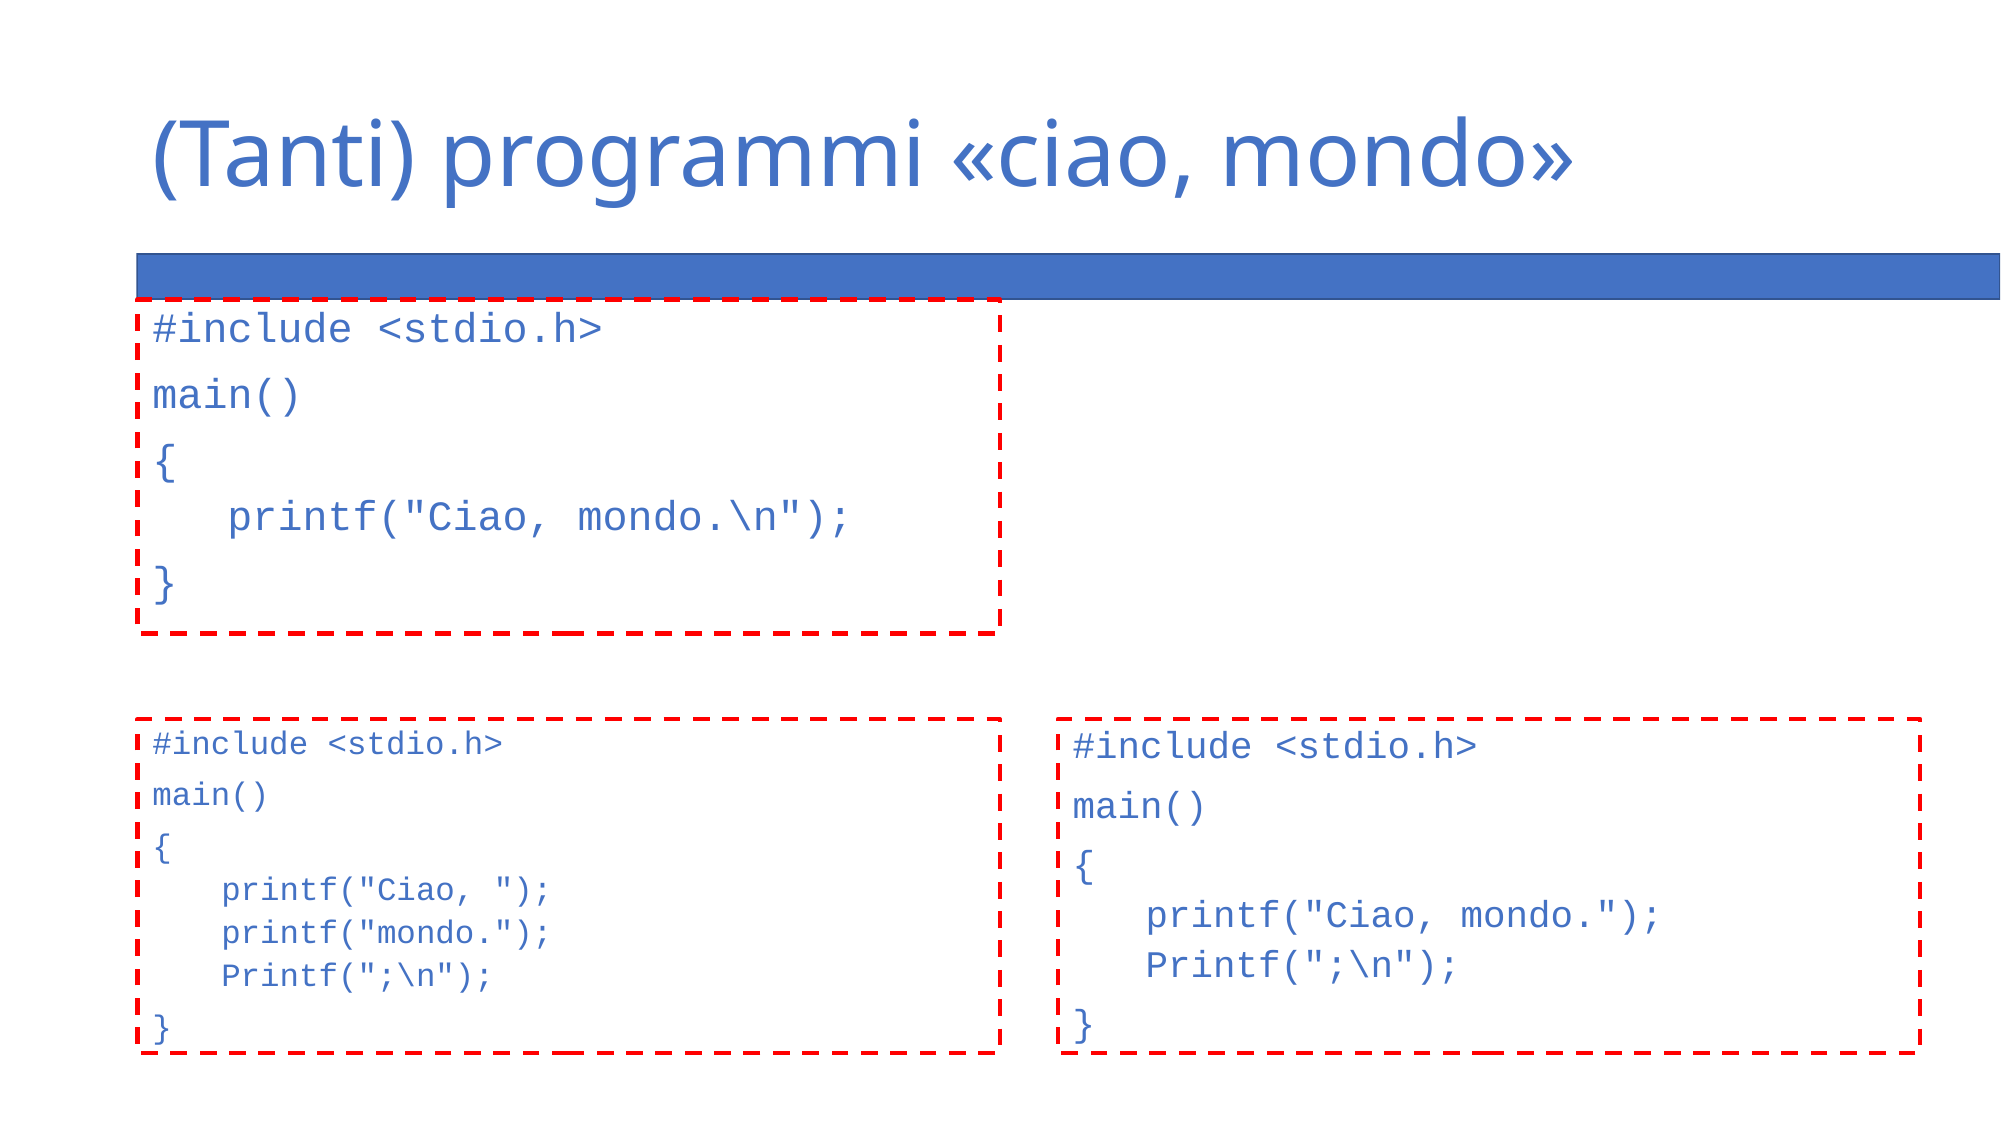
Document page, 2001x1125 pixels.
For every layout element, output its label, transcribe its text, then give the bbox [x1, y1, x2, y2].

text_box #include <stdio.h> main() { printf("Ciao, mondo."); Printf(";\n"); } [1057, 719, 1921, 1054]
list #include <stdio.h> main() { printf("Ciao, mondo.\n"); } [137, 299, 1000, 634]
title (Tanti) programmi «ciao, mondo» [137, 59, 1863, 255]
text_box #include <stdio.h> main() { printf("Ciao, "); printf("mondo."); Printf(";\n"); } [137, 719, 1000, 1054]
